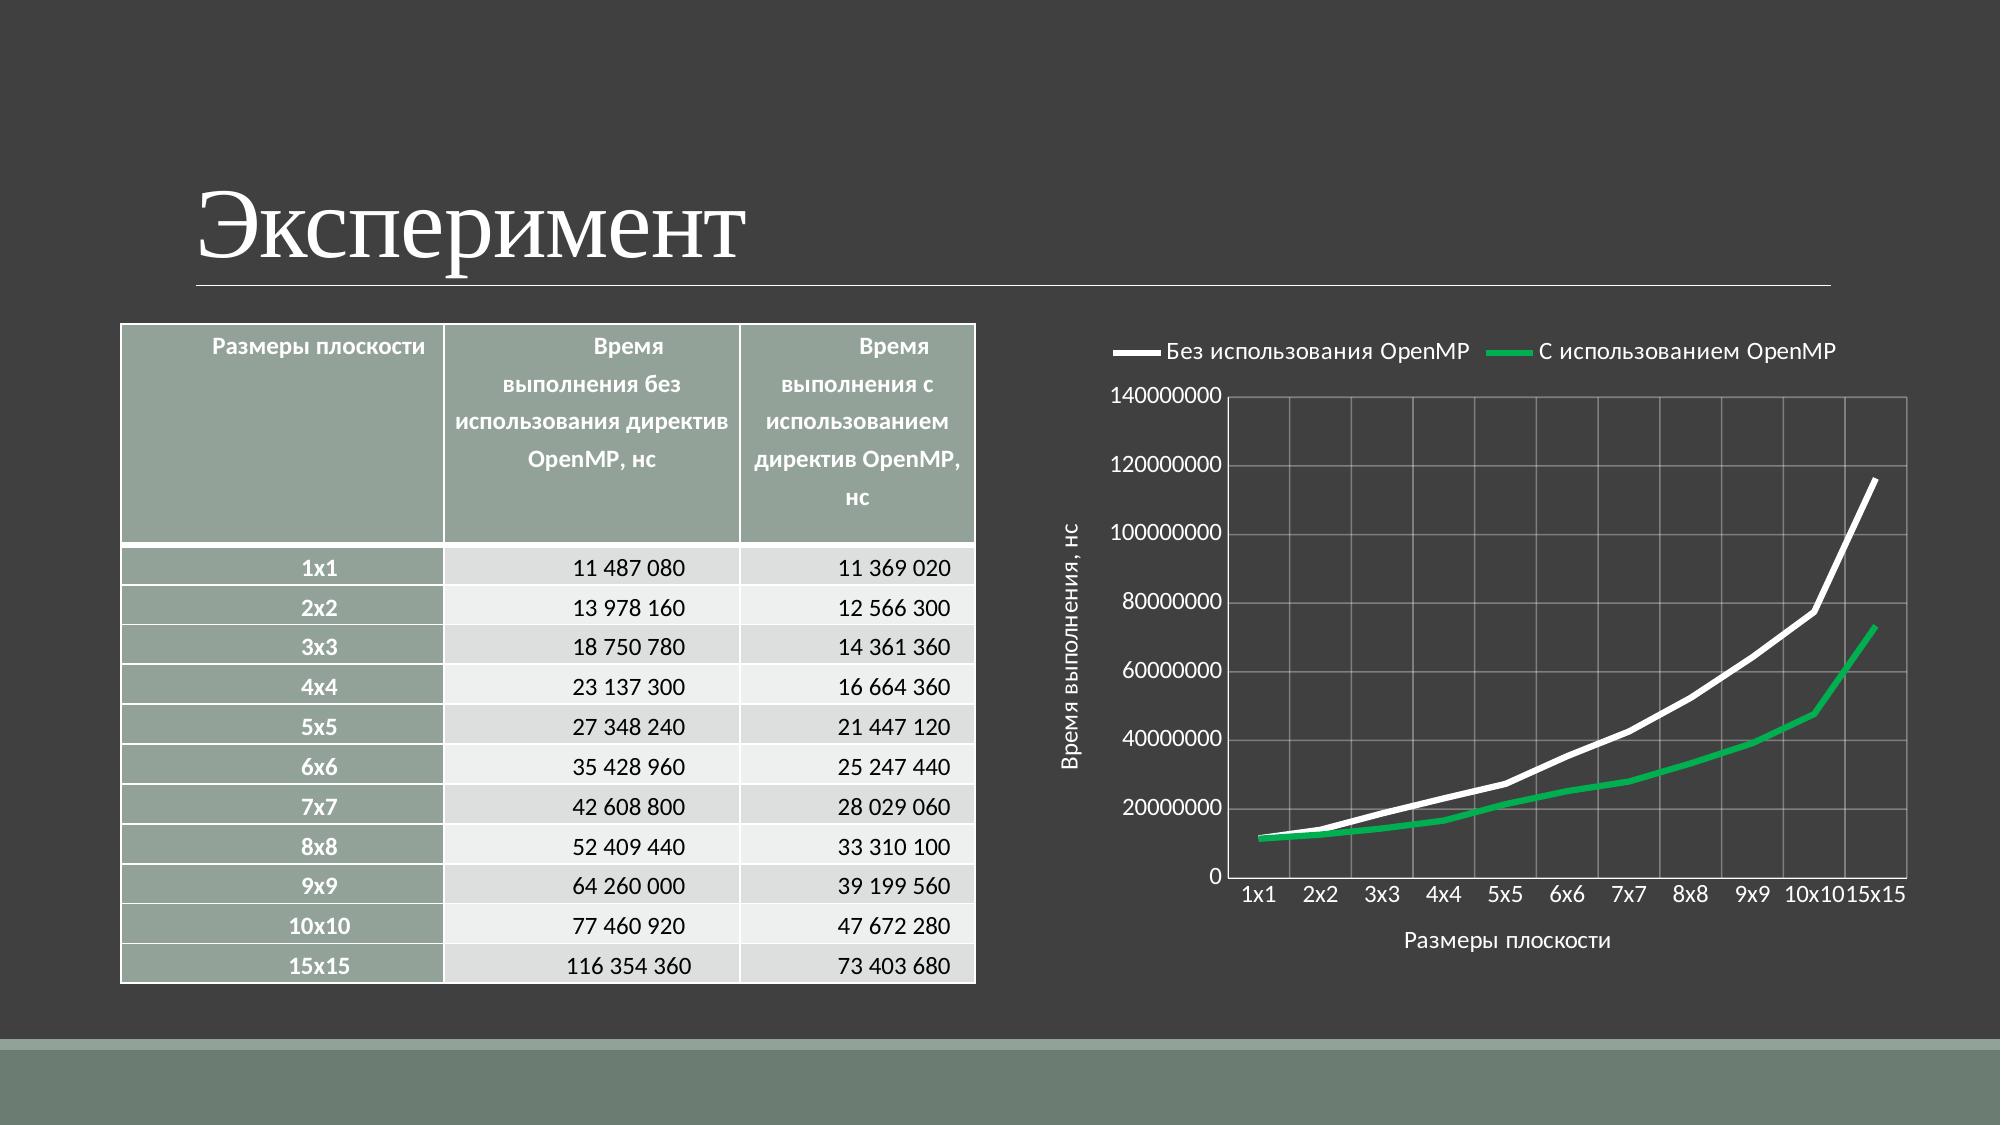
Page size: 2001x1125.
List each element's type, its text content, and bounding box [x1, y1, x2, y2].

table_cell 28 029 060 [741, 785, 974, 823]
table_cell 35 428 960 [445, 745, 739, 783]
table_cell 21 447 120 [741, 705, 974, 743]
table_cell 14 361 360 [741, 625, 974, 663]
table_cell 1x1 [122, 548, 443, 584]
table_cell 15x15 [122, 944, 443, 982]
table_cell 3x3 [122, 625, 443, 663]
table_cell 77 460 920 [445, 904, 739, 943]
table_cell 47 672 280 [741, 904, 974, 943]
table_header Время выполнения с использованием директив OpenMP, нс [741, 325, 974, 542]
title Эксперимент [180, 47, 1830, 285]
table_cell 64 260 000 [445, 865, 739, 903]
table_cell 23 137 300 [445, 665, 739, 703]
table_cell 11 487 080 [445, 548, 739, 584]
table_cell 10x10 [122, 904, 443, 943]
table_header Размеры плоскости [122, 325, 443, 542]
table_cell 73 403 680 [741, 944, 974, 982]
table_cell 4x4 [122, 665, 443, 703]
table_cell 18 750 780 [445, 625, 739, 663]
table_cell 42 608 800 [445, 785, 739, 823]
table_cell 6x6 [122, 745, 443, 783]
table_cell 8x8 [122, 825, 443, 863]
table_cell 39 199 560 [741, 865, 974, 903]
table_cell 13 978 160 [445, 586, 739, 624]
table_cell 25 247 440 [741, 745, 974, 783]
table_cell 12 566 300 [741, 586, 974, 624]
table_cell 11 369 020 [741, 548, 974, 584]
table_cell 116 354 360 [445, 944, 739, 982]
table_cell 27 348 240 [445, 705, 739, 743]
table_cell 5x5 [122, 705, 443, 743]
table_cell 7x7 [122, 785, 443, 823]
table_cell 9x9 [122, 865, 443, 903]
table_cell 33 310 100 [741, 825, 974, 863]
table_header Время выполнения без использования директив OpenMP, нс [445, 325, 739, 542]
chart [1024, 323, 1926, 988]
table_cell 16 664 360 [741, 665, 974, 703]
table_cell 52 409 440 [445, 825, 739, 863]
table_cell 2x2 [122, 586, 443, 624]
